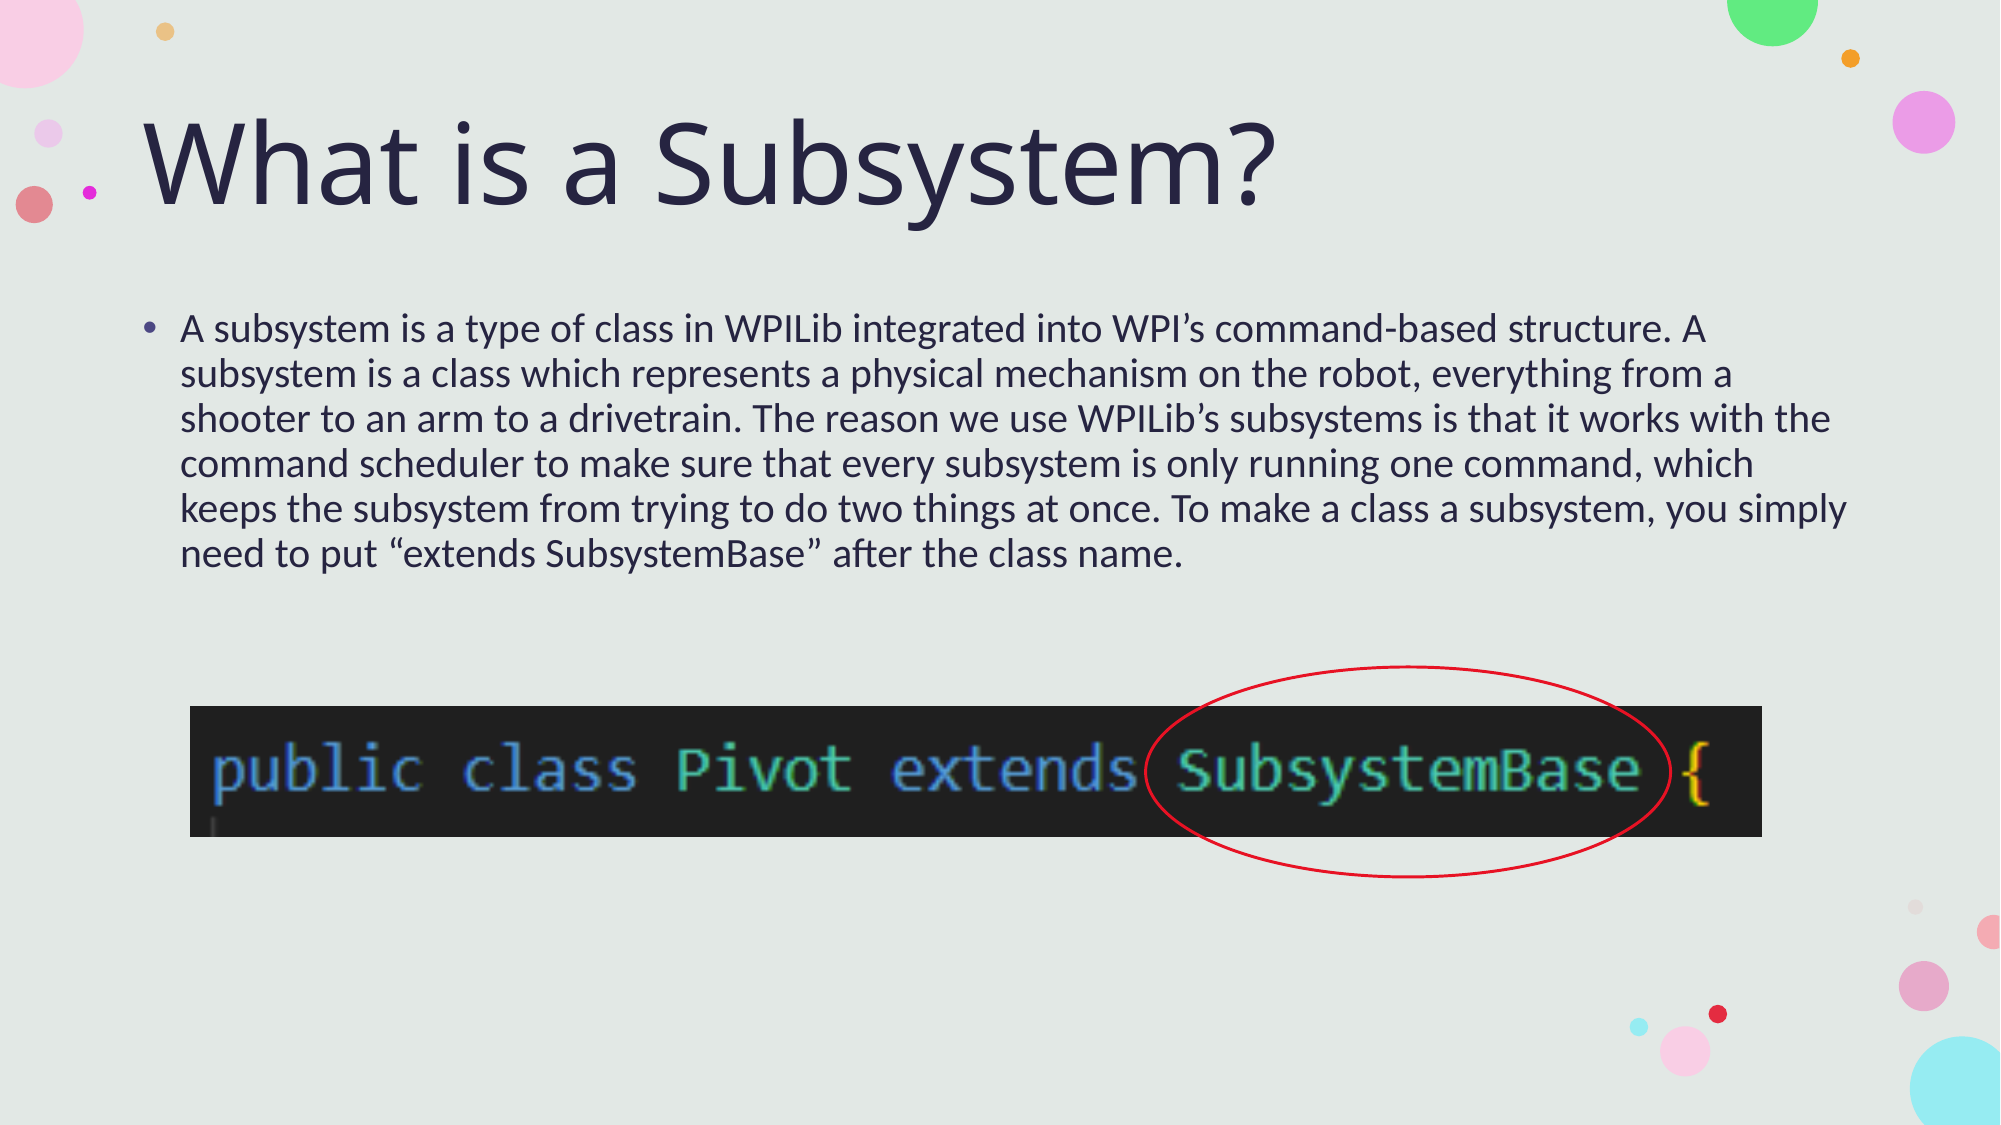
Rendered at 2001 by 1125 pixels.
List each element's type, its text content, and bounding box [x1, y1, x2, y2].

text_box [1201, 665, 1615, 706]
list A subsystem is a type of class in WPILib integrated into WPI’s command-based structure. A subsystem is a class which represents a physical mechanism on the robot, everything from a shooter to an arm to a drivetrain. The reason we use WPILib’s subsystems is that it works with the command scheduler to make sure that every subsystem is only running one command, which keeps the subsystem from trying to do two things at once. To make a class a subsystem, you simply need to put “extends SubsystemBase” after the class name. [127, 299, 1877, 1014]
title What is a Subsystem? [127, 59, 1877, 278]
text_box [1199, 837, 1617, 879]
picture [190, 706, 1762, 837]
